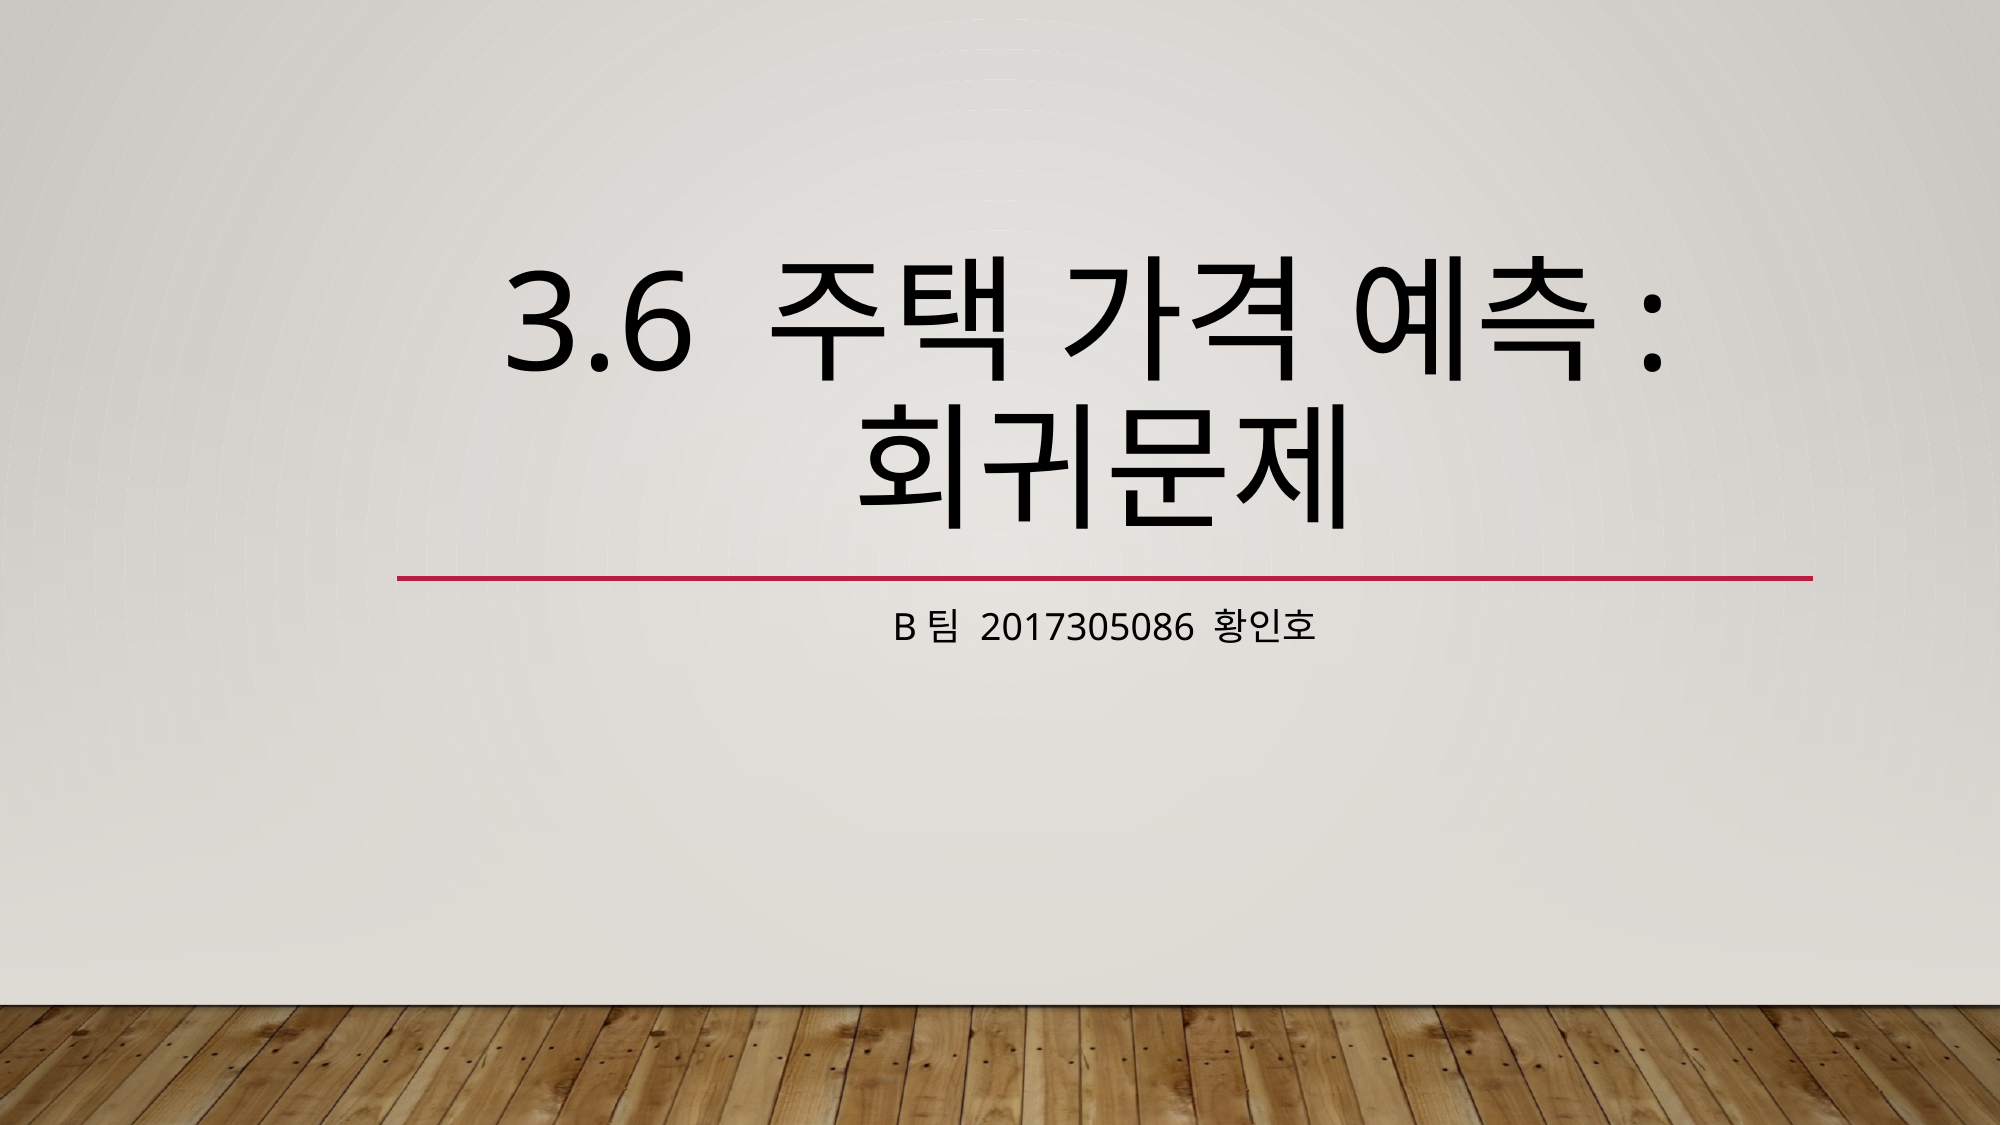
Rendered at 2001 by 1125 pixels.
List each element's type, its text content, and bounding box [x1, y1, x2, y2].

subtitle B팀 2017305086 황인호 [396, 579, 1814, 740]
picture [0, 1005, 2000, 1125]
title 3.6 주택 가격 예측: 회귀문제 [396, 131, 1814, 549]
